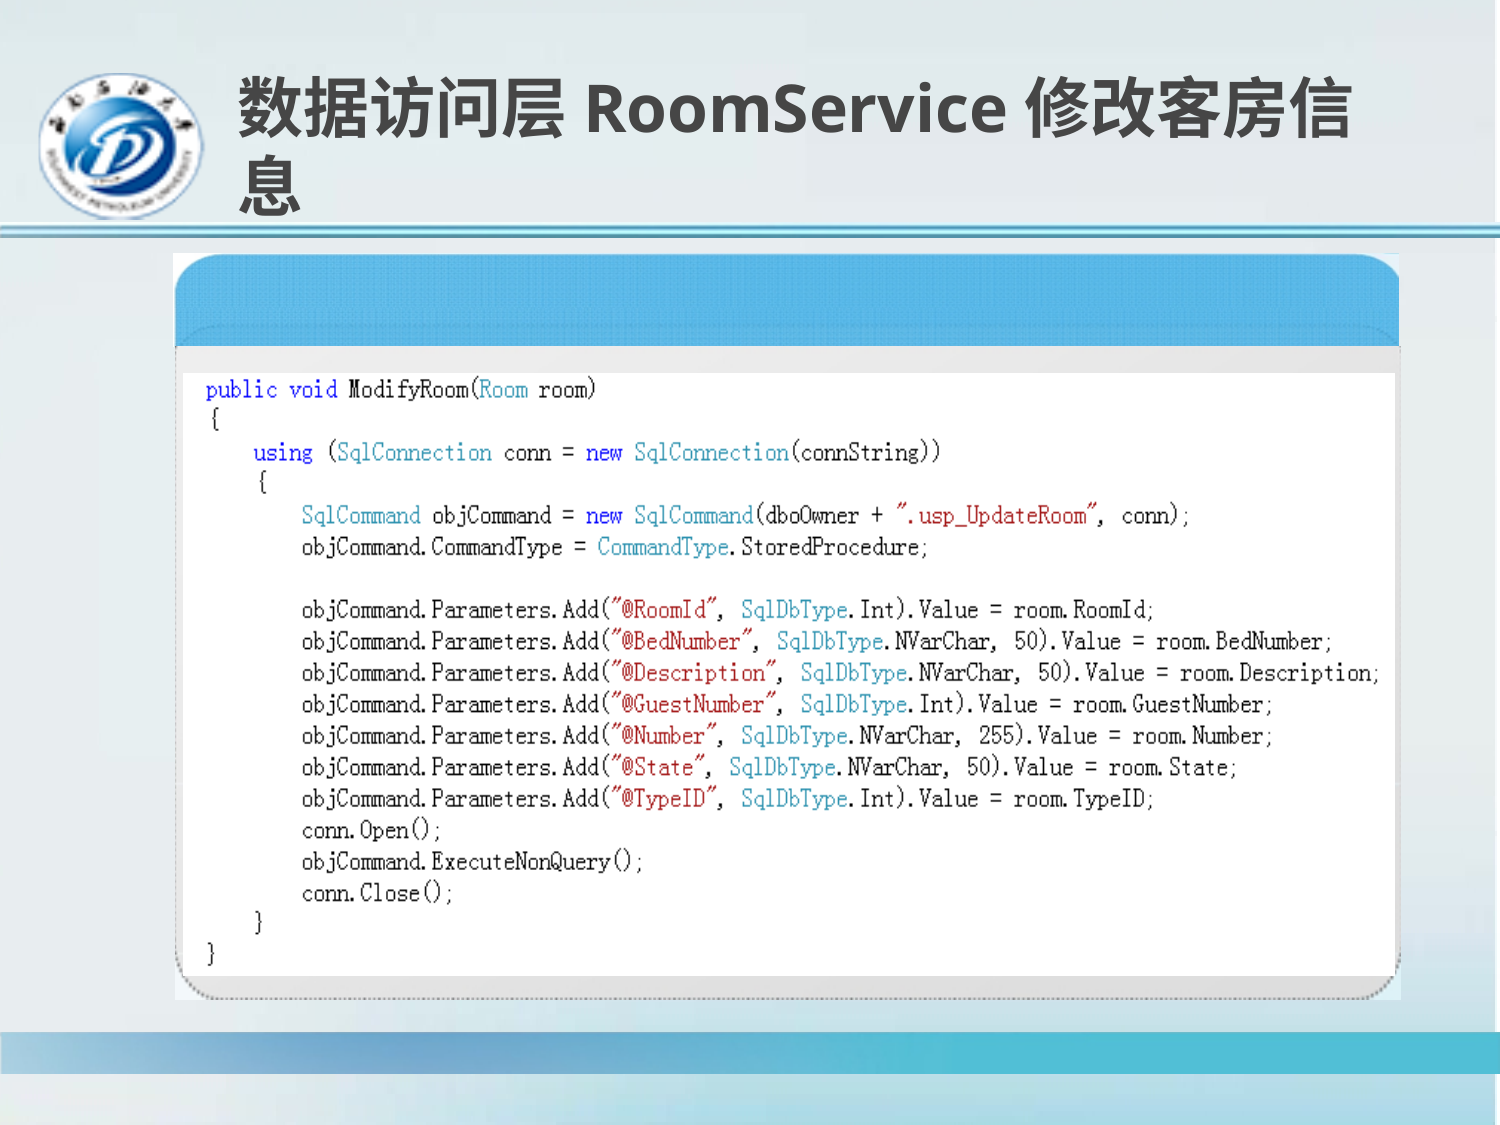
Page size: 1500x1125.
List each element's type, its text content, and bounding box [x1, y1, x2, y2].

picture [0, 0, 1500, 1125]
title 数据访问层RoomService修改客房信息 [222, 58, 1425, 233]
